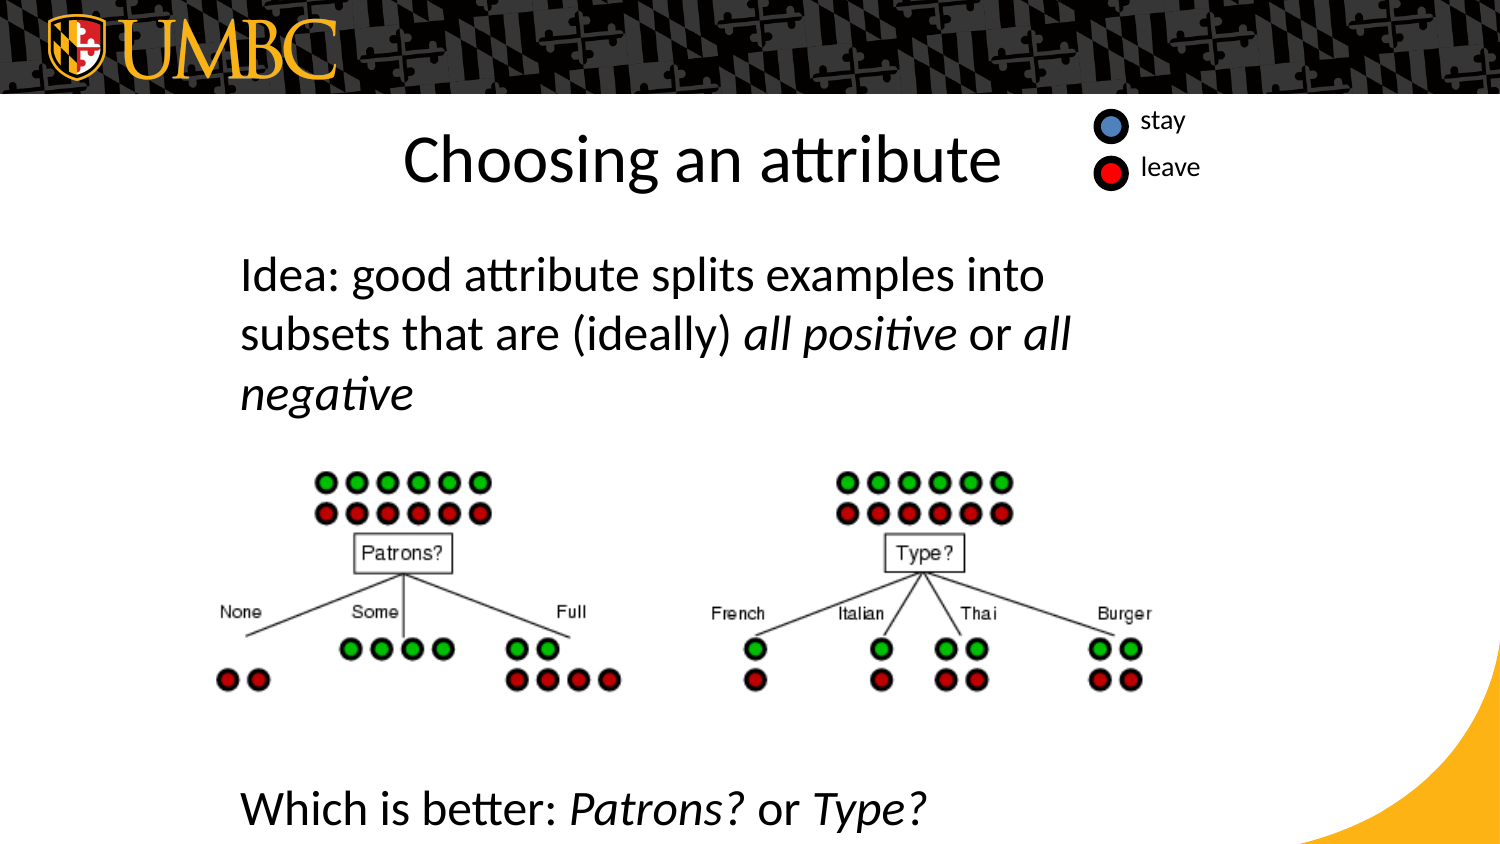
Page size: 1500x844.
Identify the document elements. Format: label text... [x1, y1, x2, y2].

list Idea: good attribute splits examples into subsets that are (ideally) all positive or all negative Which is better: Patrons? or Type? [225, 234, 1220, 844]
title Choosing an attribute [225, 84, 1182, 225]
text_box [1096, 93, 1217, 191]
picture [215, 469, 1154, 694]
picture [0, 0, 1500, 94]
picture [1299, 639, 1500, 844]
